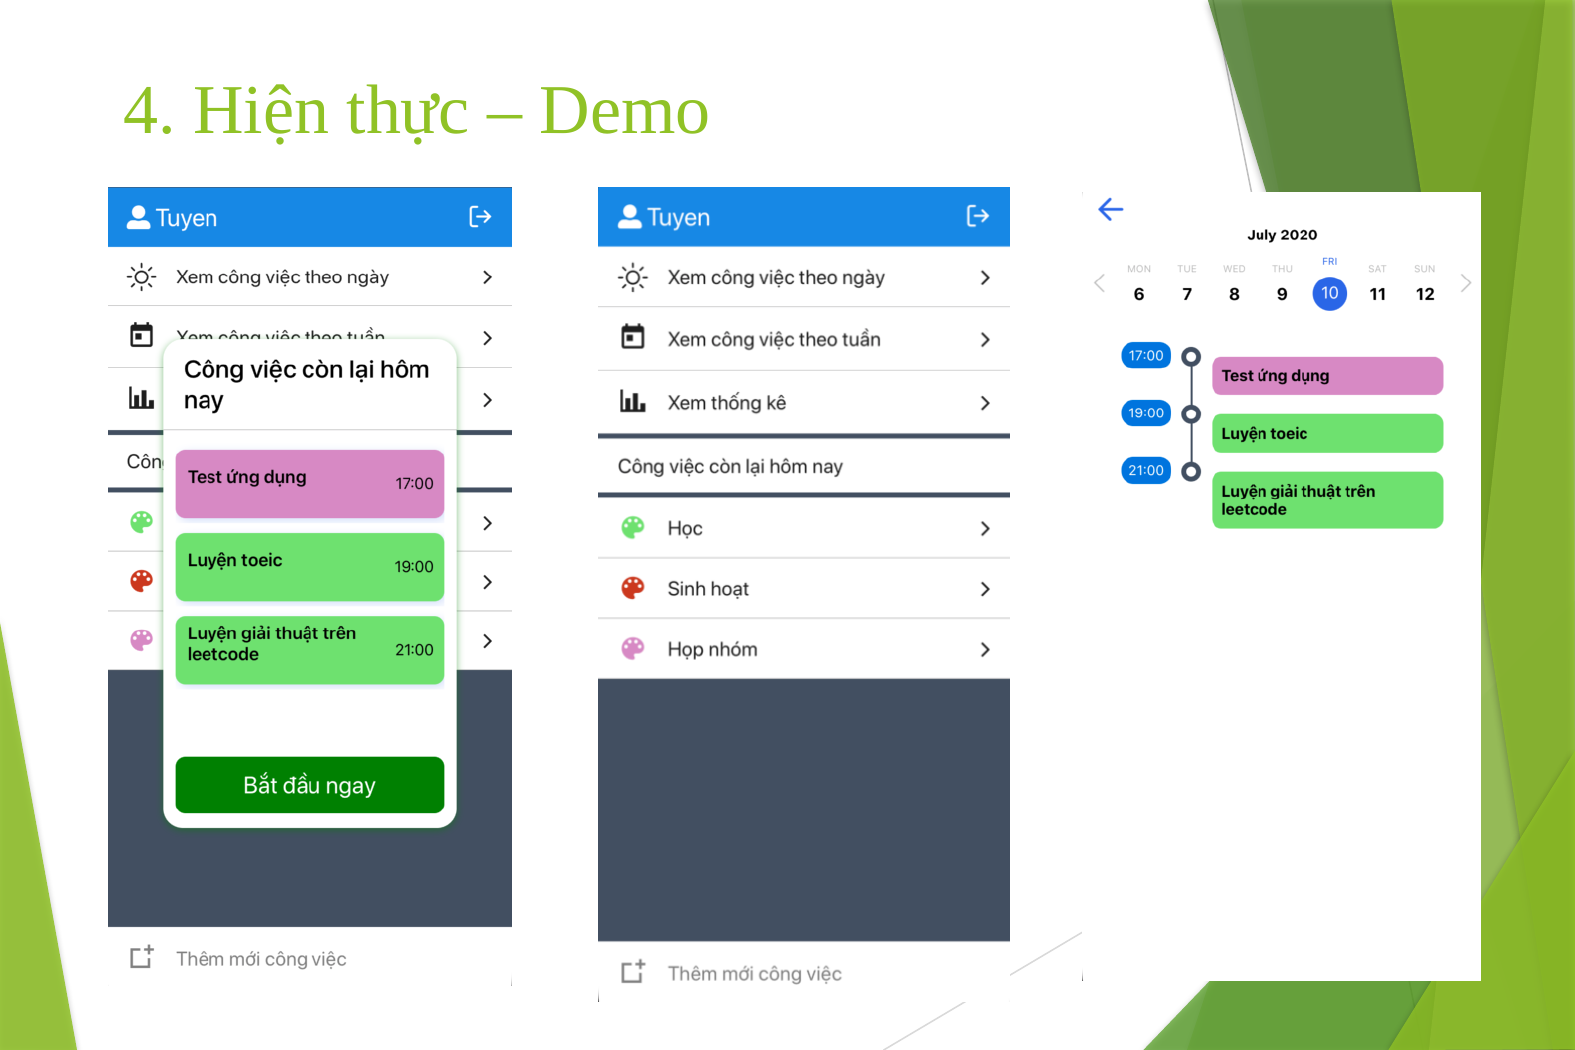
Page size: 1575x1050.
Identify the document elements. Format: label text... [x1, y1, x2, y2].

picture [107, 186, 513, 987]
picture [597, 186, 1011, 1003]
picture [1081, 191, 1482, 982]
title 4. Hiện thực – Demo [108, 55, 1467, 217]
